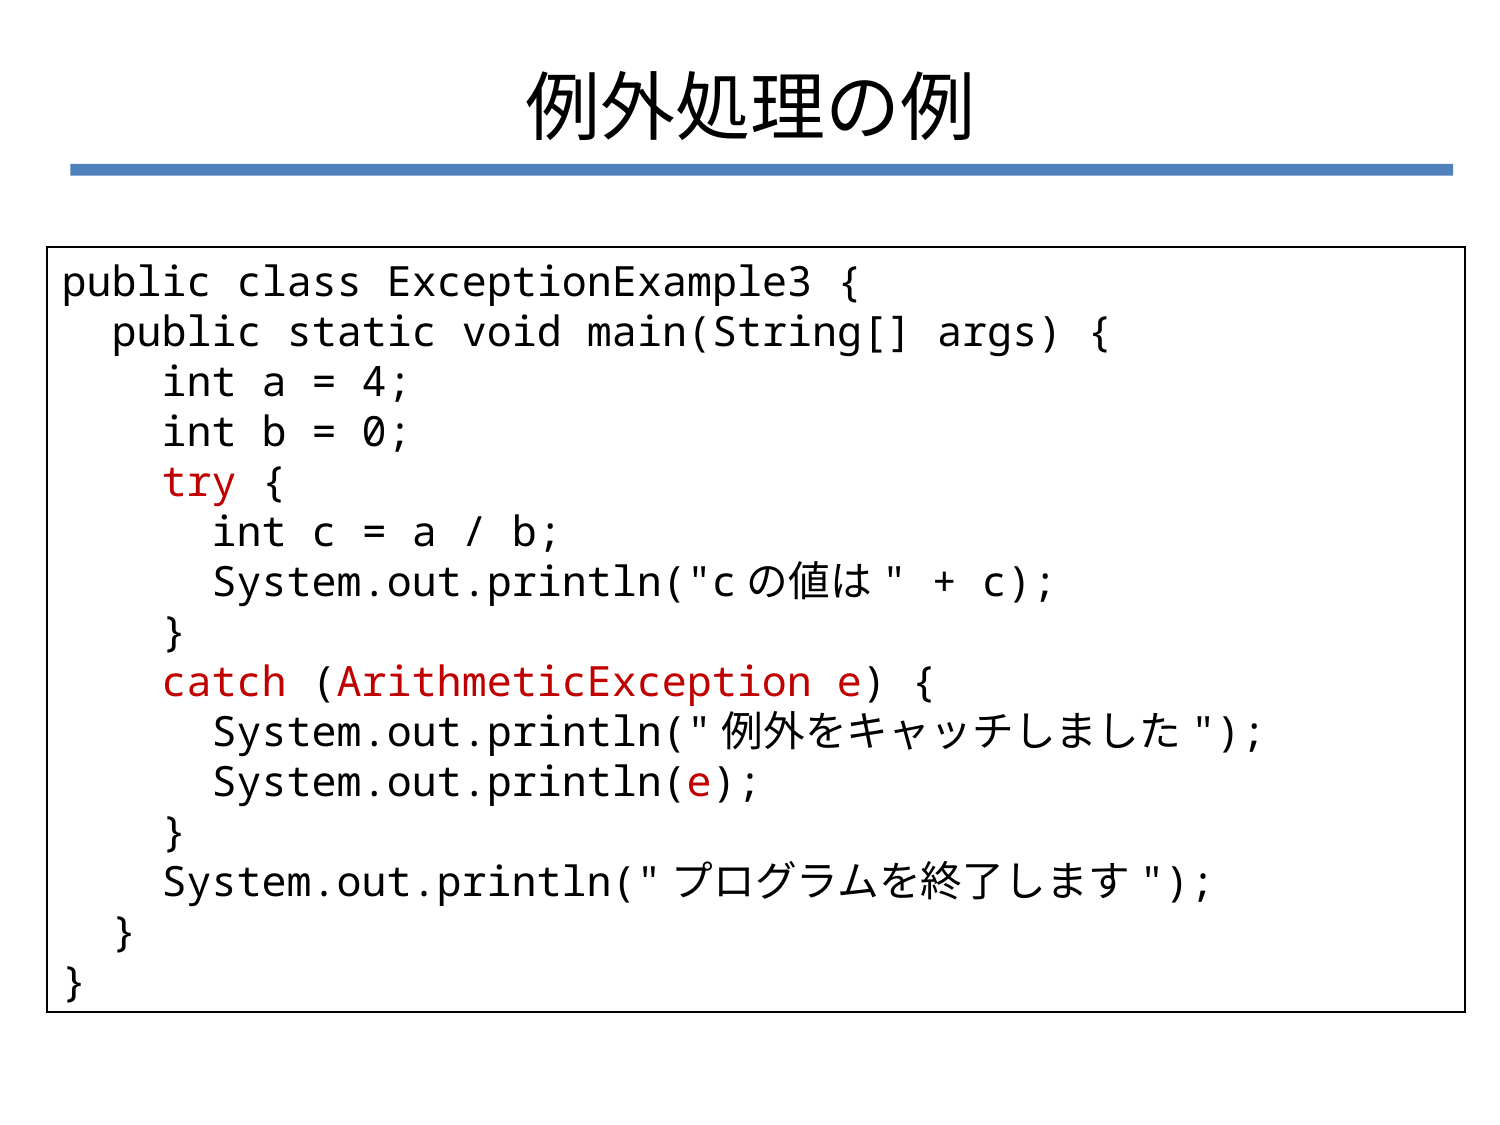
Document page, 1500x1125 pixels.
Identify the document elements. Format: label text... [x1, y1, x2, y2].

text_box public class ExceptionExample3 { public static void main(String[] args) { int a = 4; int b = 0; try { int c = a / b; System.out.println("cの値は" + c); } catch (ArithmeticException e) { System.out.println("例外をキャッチしました"); System.out.println(e); } System.out.println("プログラムを終了します"); } } [46, 247, 1465, 1013]
title 例外処理の例 [75, 45, 1425, 164]
